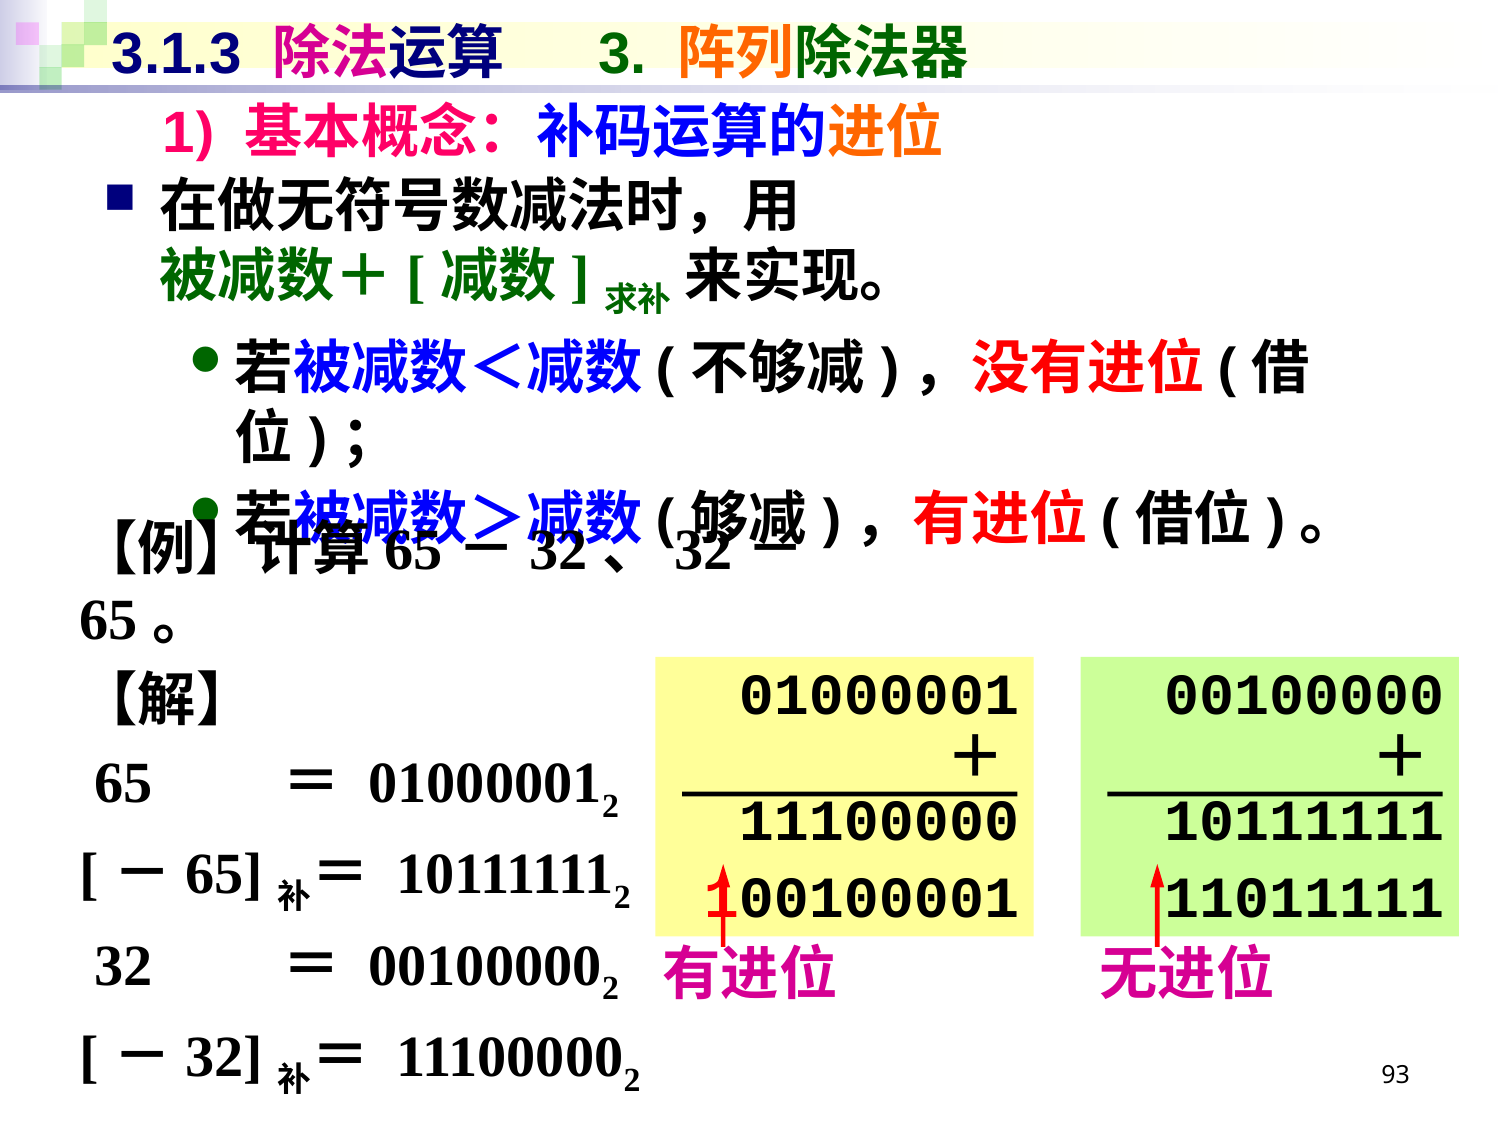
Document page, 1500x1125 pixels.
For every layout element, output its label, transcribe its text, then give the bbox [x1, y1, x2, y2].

text_box 1) 基本概念：补码运算的进位 [147, 86, 1451, 173]
text_box [716, 864, 730, 947]
text_box 【例】计算65－32、32－65。 【解】 65 ＝ 010000012 [－65]补＝ 101111112 32 ＝ 001000002 [－32]补＝ 111000002 [64, 503, 904, 1094]
text_box [1151, 864, 1164, 947]
list 在做无符号数减法时，用 被减数＋[减数]求补 来实现。 若被减数＜减数(不够减)，没有进位(借位)； 若被减数＞减数(够减)，有进位(借位)。 [88, 160, 1461, 504]
text_box 无进位 [1057, 928, 1317, 1014]
title 3.1.3 除法运算 3. 阵列除法器 [96, 6, 1448, 94]
slide_number 93 [1074, 1024, 1426, 1101]
text_box 01000001 ＋11100000 100100001 [655, 656, 1034, 937]
text_box 00100000 ＋10111111 11011111 [1080, 656, 1459, 937]
text_box 有进位 [620, 928, 880, 1014]
